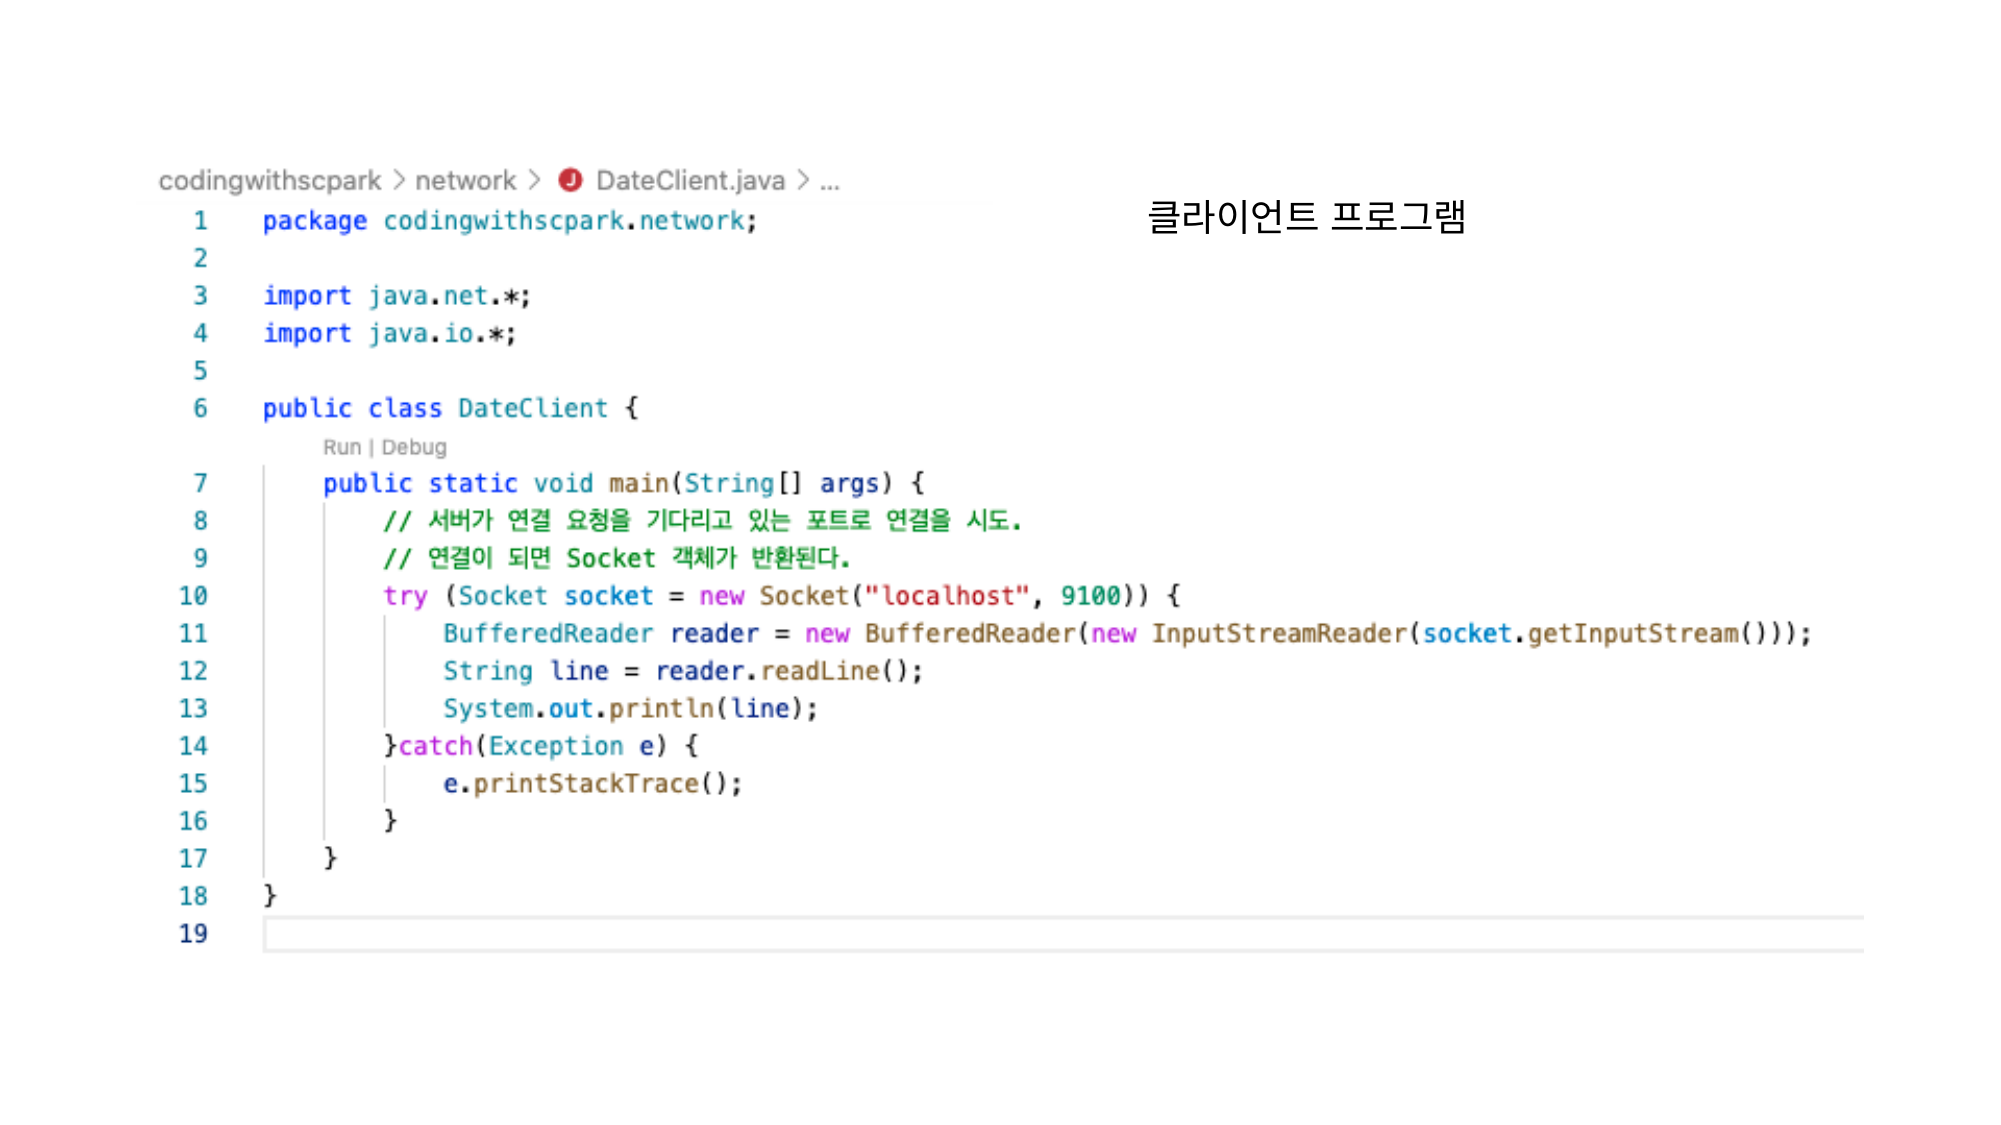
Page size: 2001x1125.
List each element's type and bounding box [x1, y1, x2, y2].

picture [136, 159, 1864, 966]
